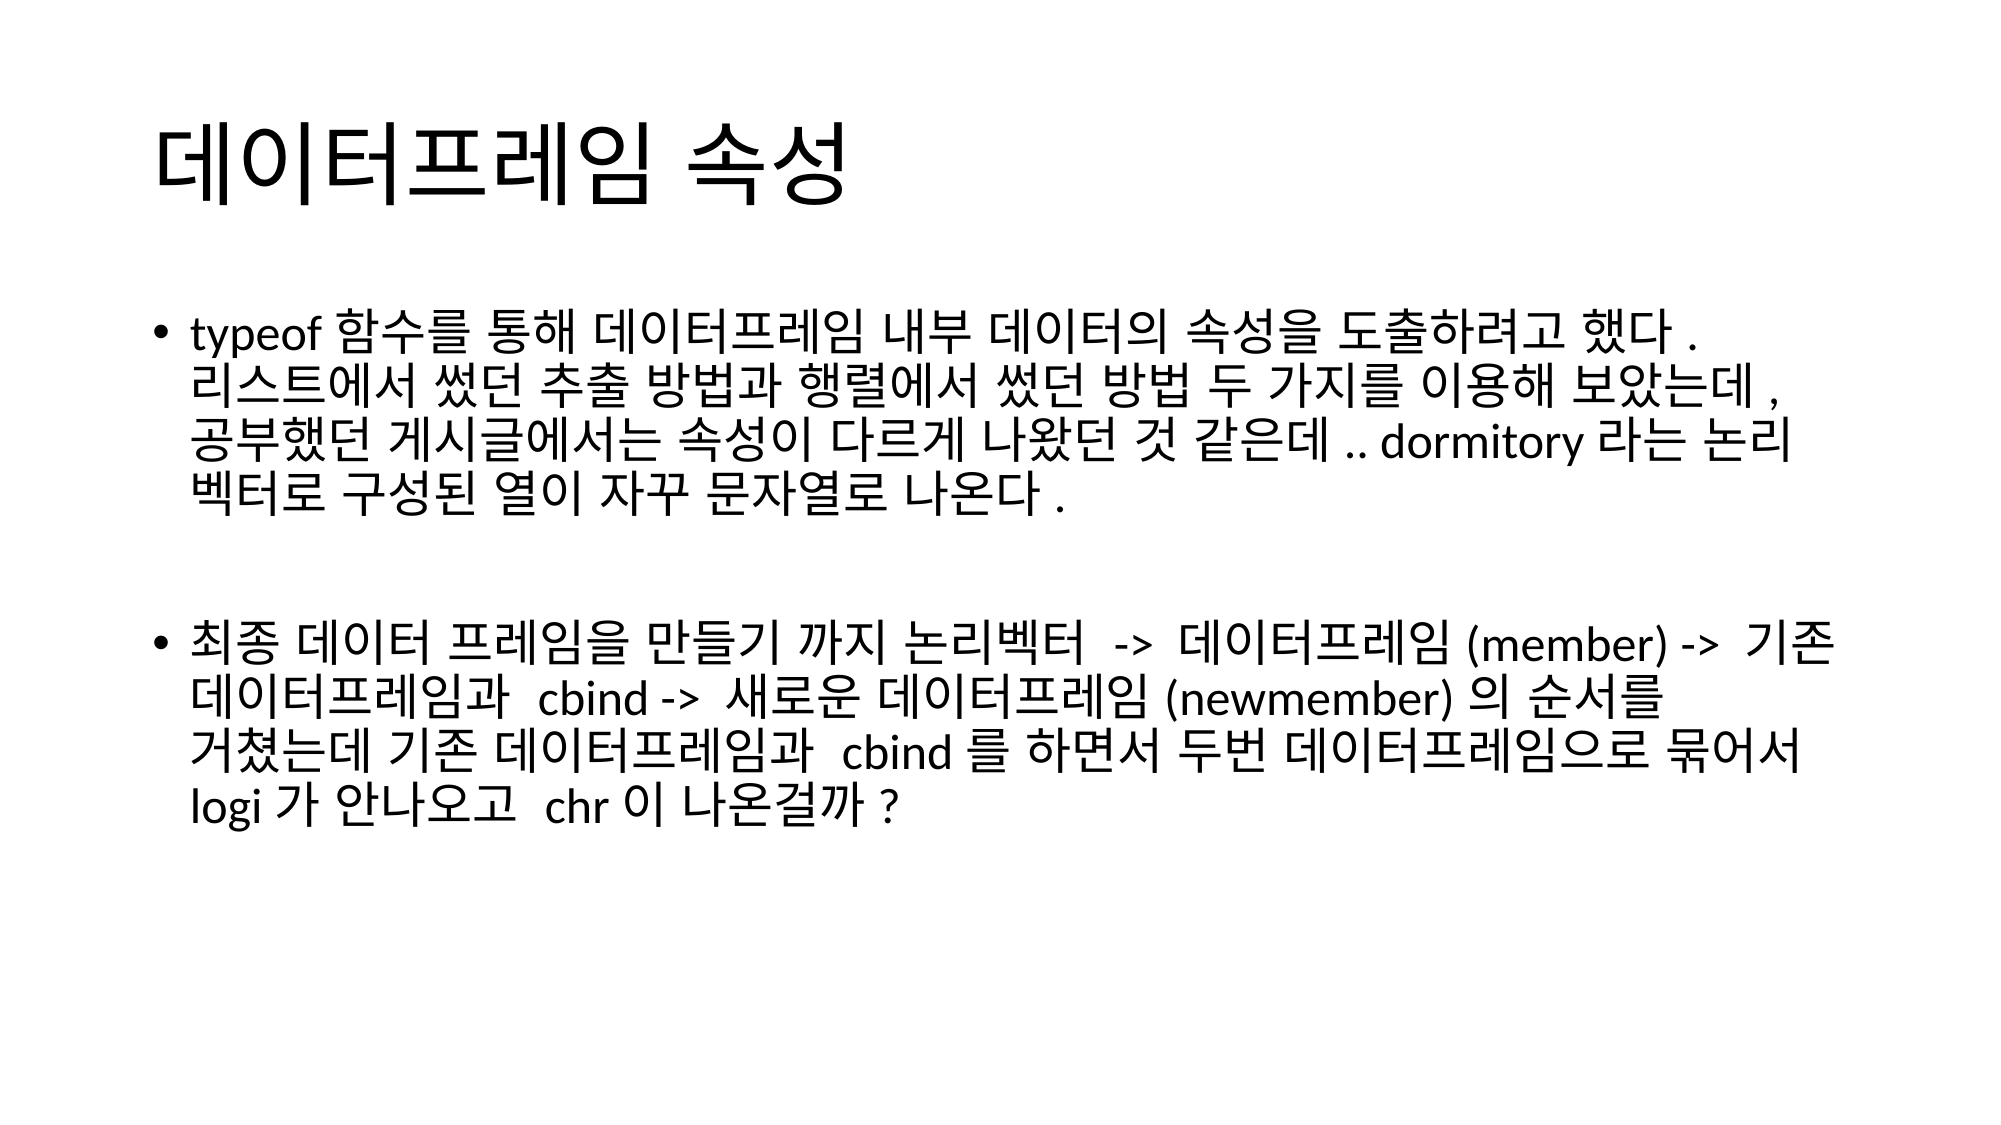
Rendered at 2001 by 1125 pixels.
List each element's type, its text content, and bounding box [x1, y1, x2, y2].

title 데이터프레임 속성 [137, 59, 1863, 278]
list typeof함수를 통해 데이터프레임 내부 데이터의 속성을 도출하려고 했다. 리스트에서 썼던 추출 방법과 행렬에서 썼던 방법 두 가지를 이용해 보았는데, 공부했던 게시글에서는 속성이 다르게 나왔던 것 같은데.. dormitory라는 논리 벡터로 구성된 열이 자꾸 문자열로 나온다. 최종 데이터 프레임을 만들기 까지 논리벡터 -> 데이터프레임(member) -> 기존 데이터프레임과 cbind -> 새로운 데이터프레임(newmember)의 순서를 거쳤는데 기존 데이터프레임과 cbind를 하면서 두번 데이터프레임으로 묶어서 logi가 안나오고 chr이 나온걸까? [137, 299, 1863, 1014]
